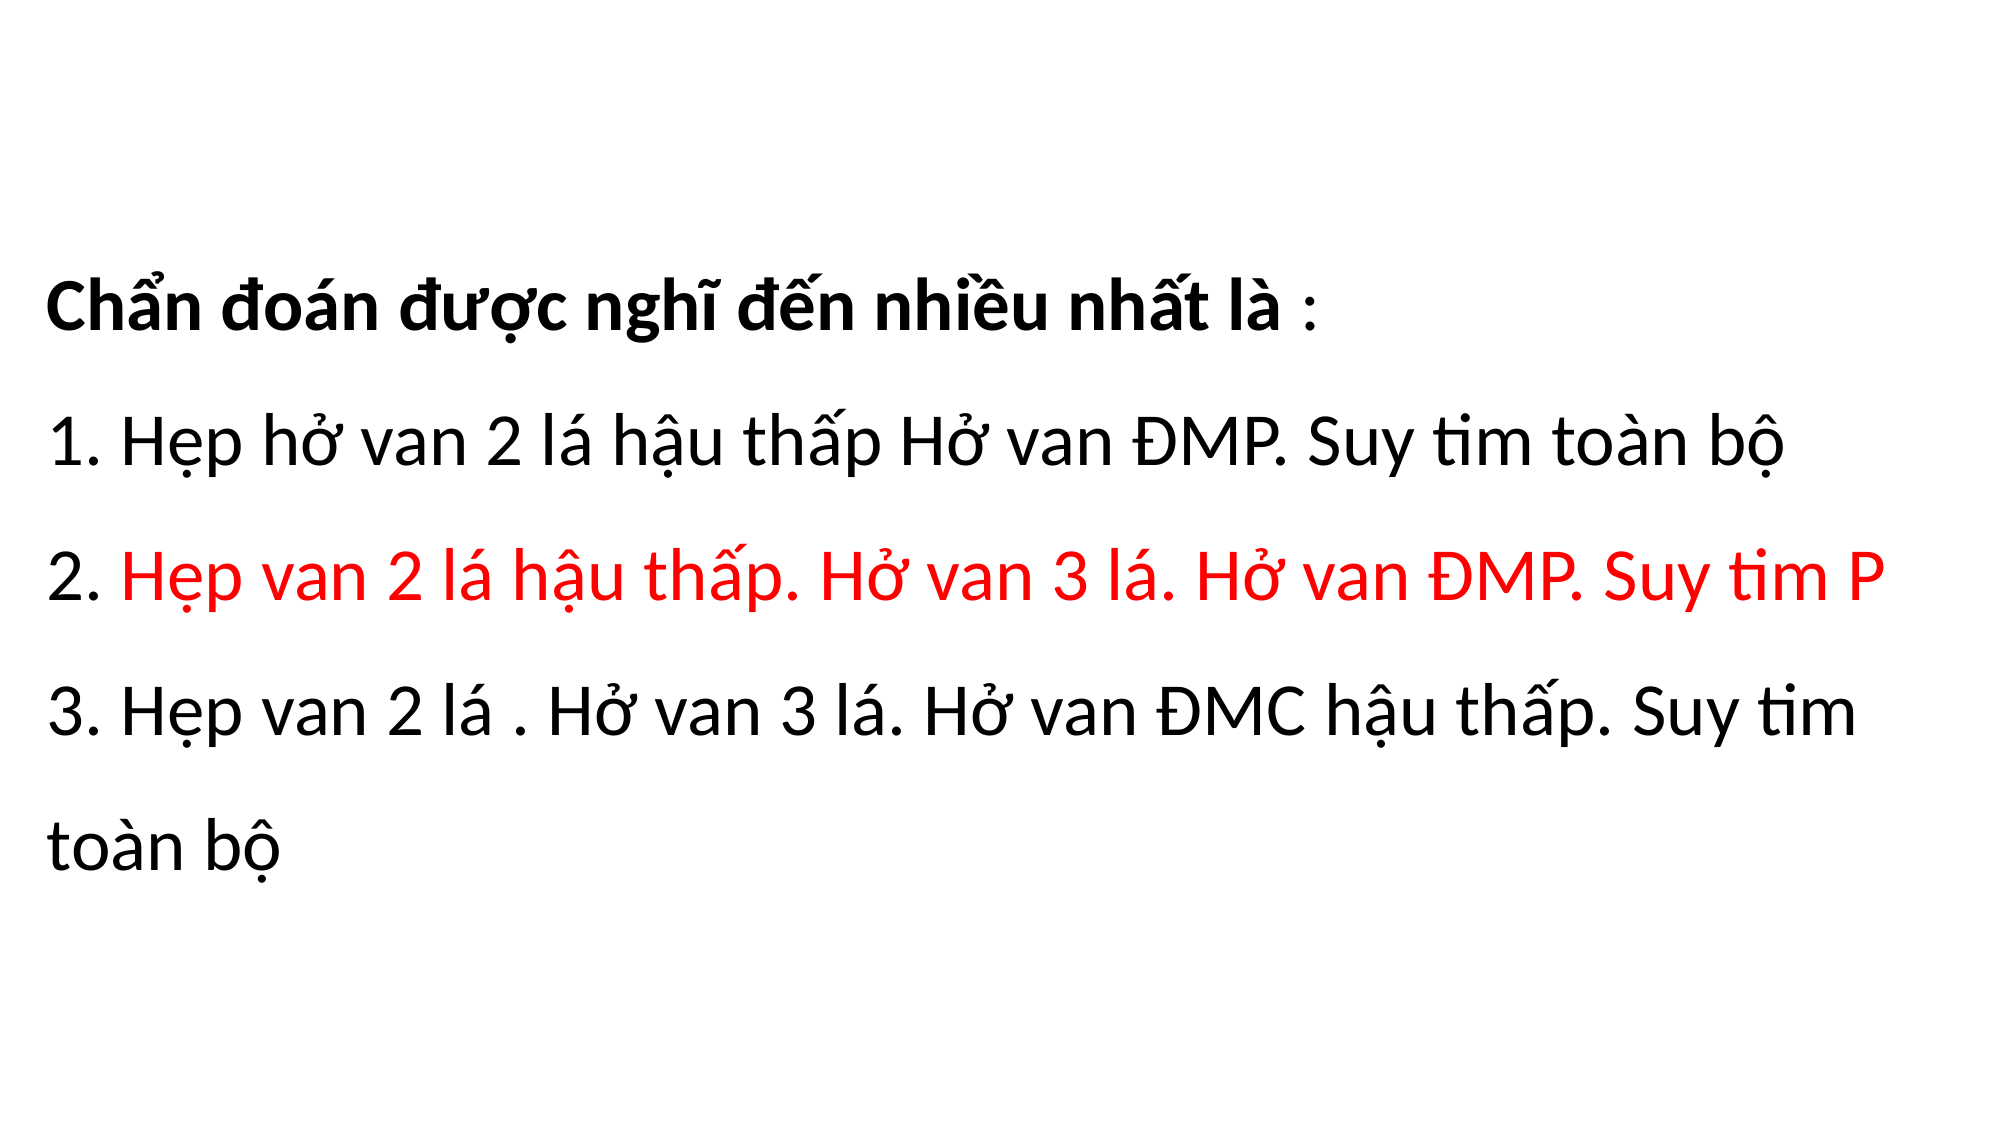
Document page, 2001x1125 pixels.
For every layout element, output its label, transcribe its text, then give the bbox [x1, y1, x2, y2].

text_box Chẩn đoán được nghĩ đến nhiều nhất là : 1. Hẹp hở van 2 lá hậu thấp Hở van ĐMP. Suy tim toàn bộ 2. Hẹp van 2 lá hậu thấp. Hở van 3 lá. Hở van ĐMP. Suy tim P 3. Hẹp van 2 lá . Hở van 3 lá. Hở van ĐMC hậu thấp. Suy tim toàn bộ [32, 203, 1983, 894]
